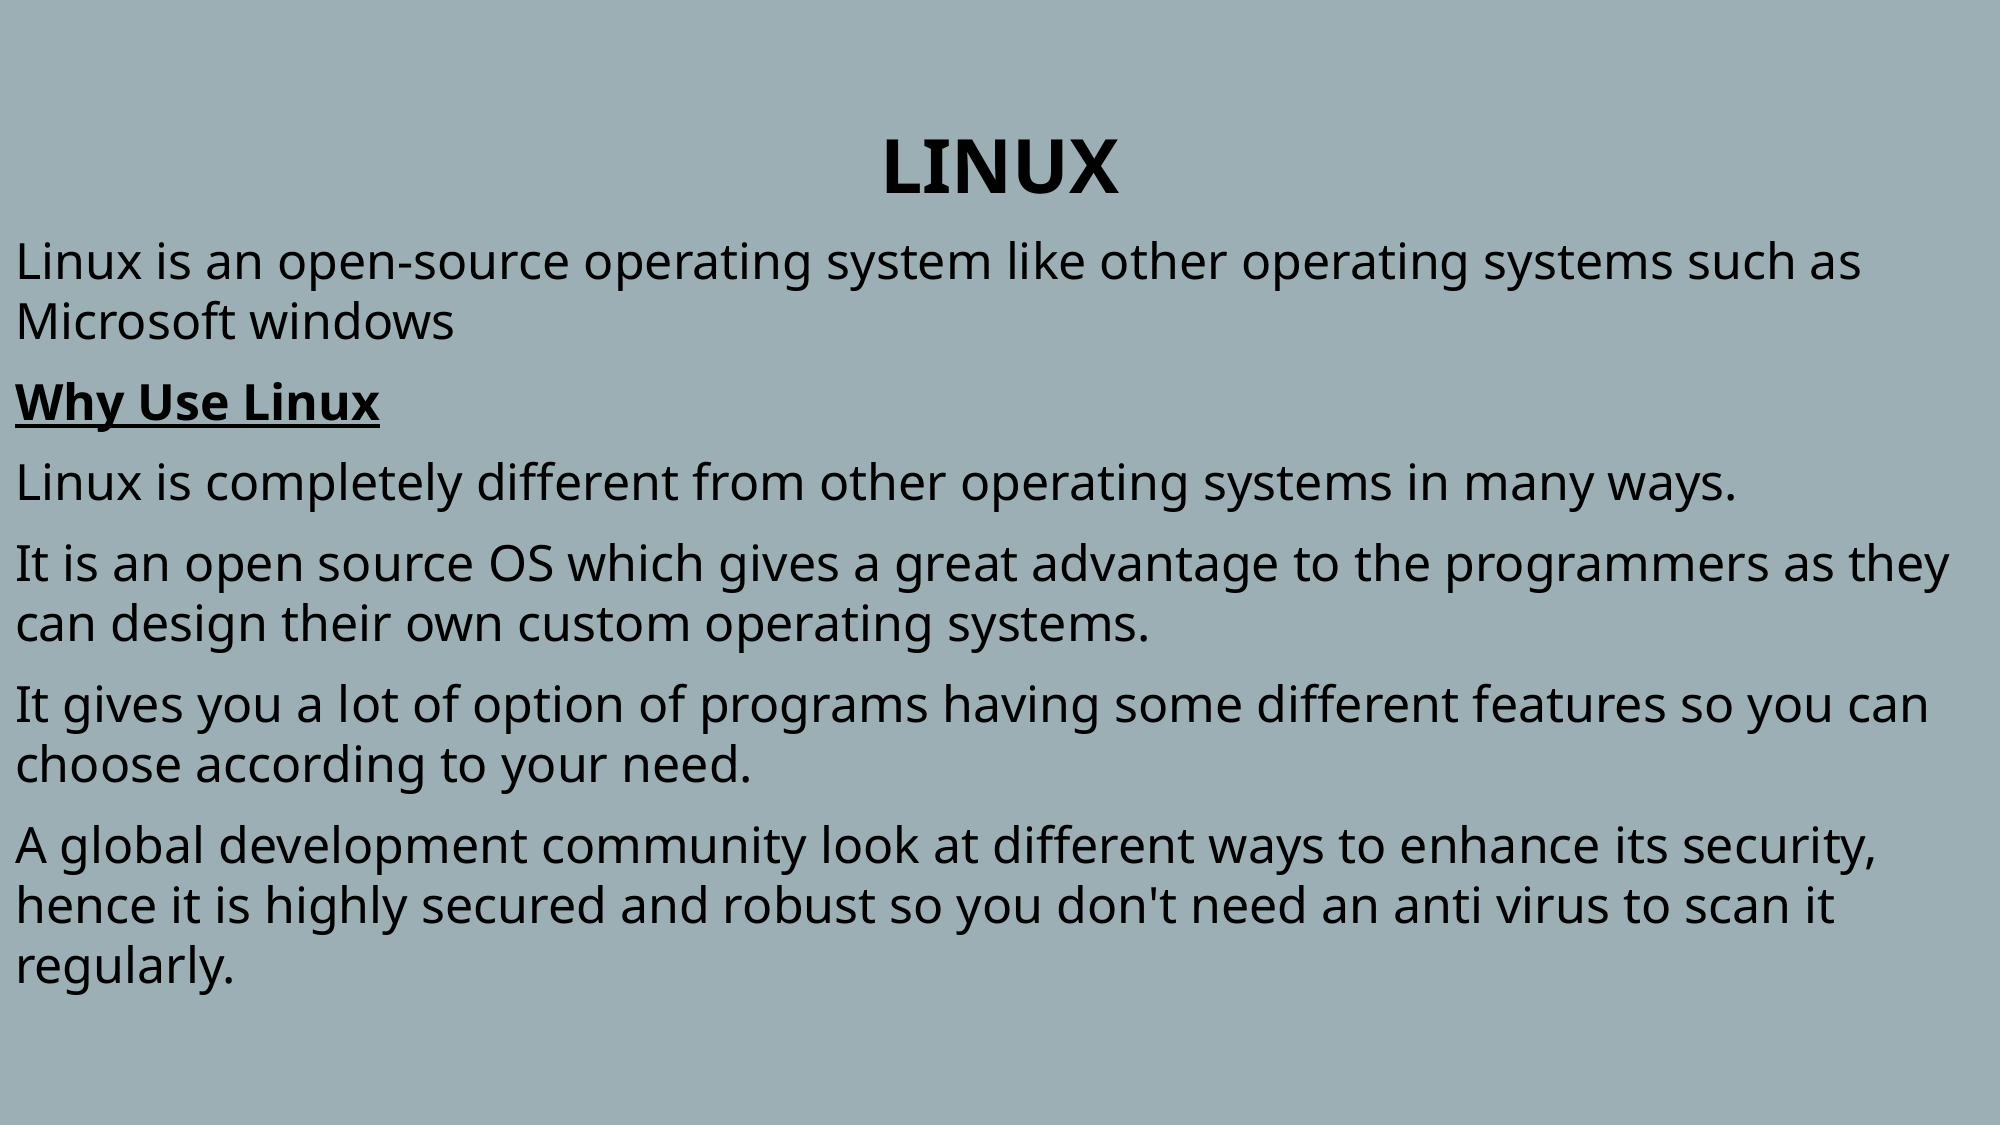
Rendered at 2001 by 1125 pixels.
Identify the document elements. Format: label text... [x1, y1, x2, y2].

subtitle LINUX Linux is an open-source operating system like other operating systems such as Microsoft windows Why Use Linux Linux is completely different from other operating systems in many ways. It is an open source OS which gives a great advantage to the programmers as they can design their own custom operating systems. It gives you a lot of option of programs having some different features so you can choose according to your need. A global development community look at different ways to enhance its security, hence it is highly secured and robust so you don't need an anti virus to scan it regularly. [0, 0, 2000, 1125]
